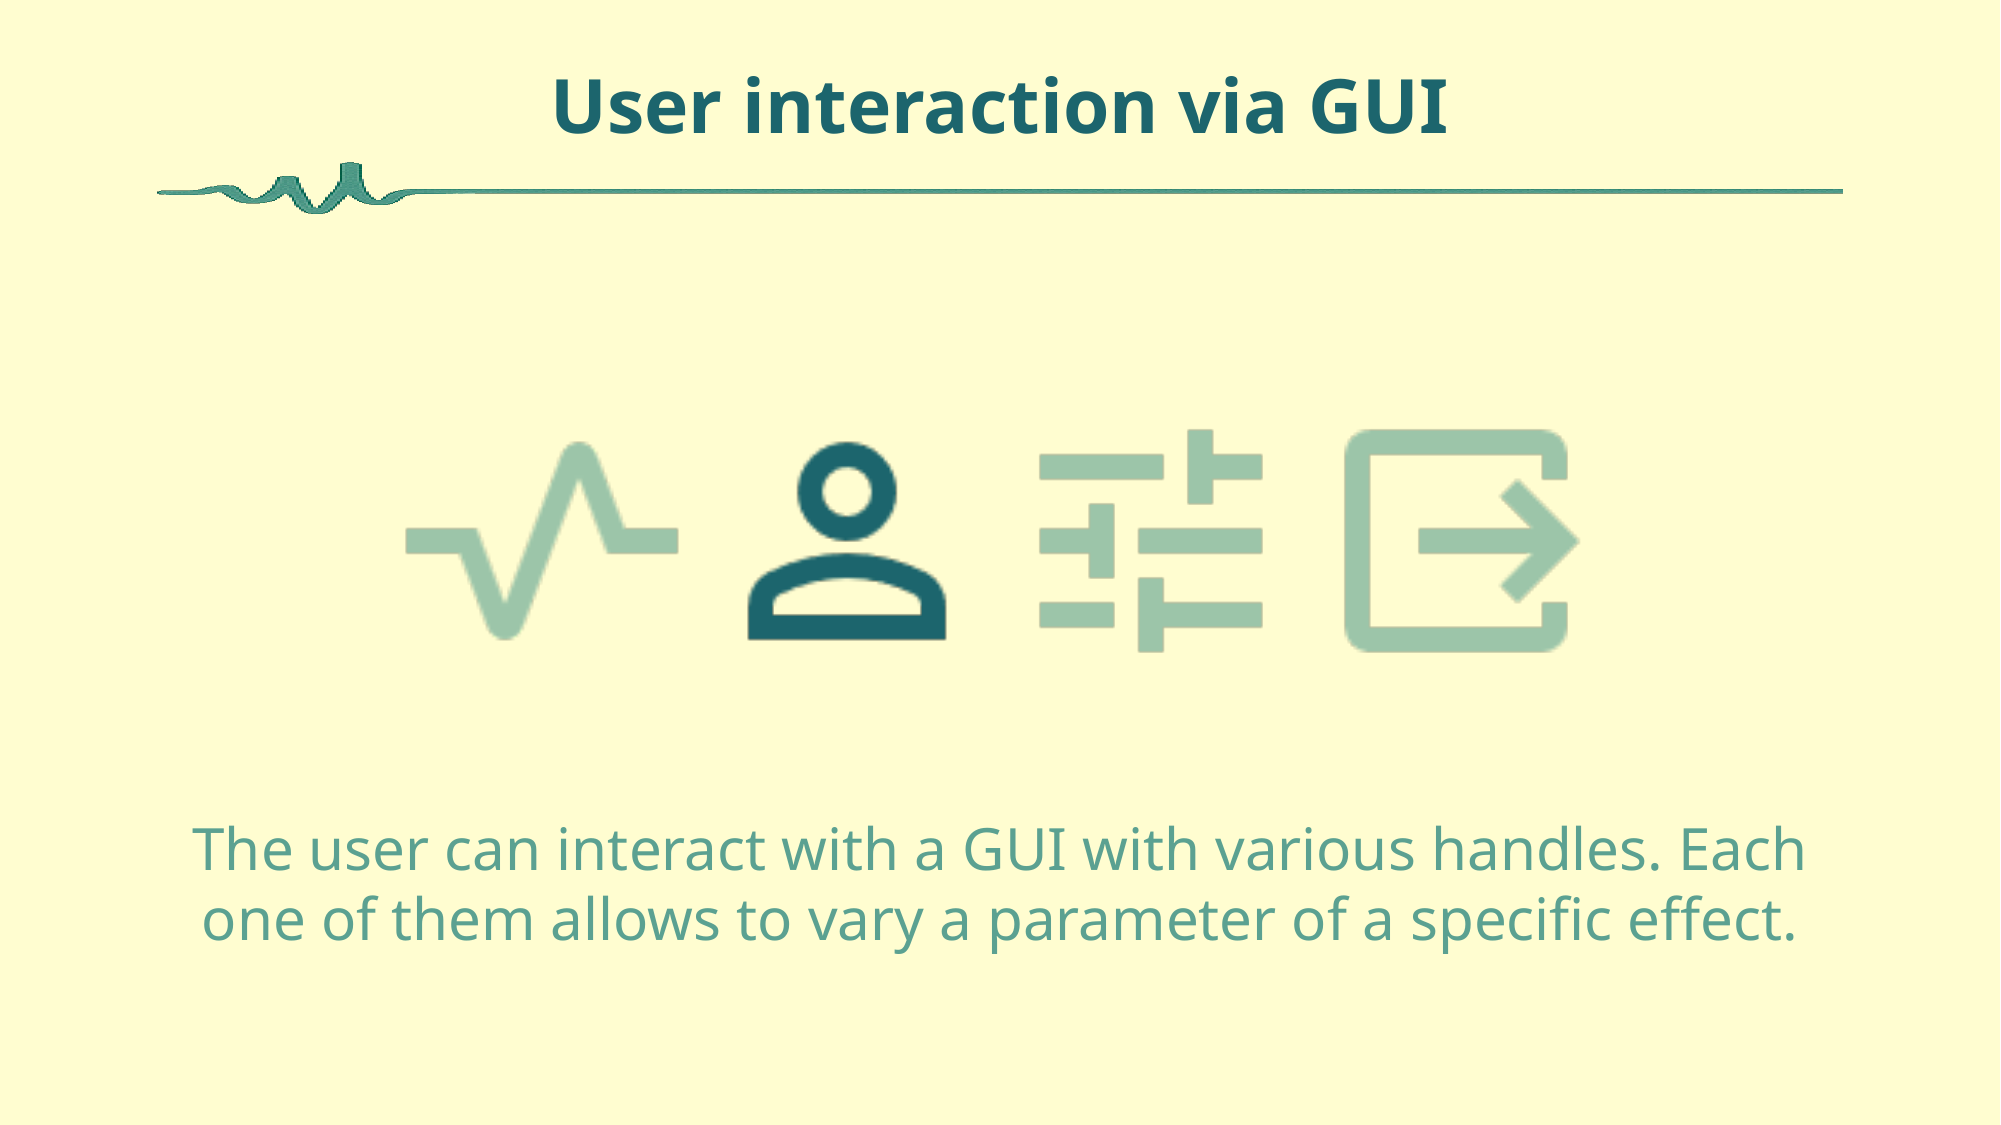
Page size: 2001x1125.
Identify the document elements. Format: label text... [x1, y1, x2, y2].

picture [157, 161, 1843, 214]
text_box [395, 394, 1605, 691]
text_box The user can interact with a GUI with various handles. Each one of them allows to vary a parameter of a specific effect. [157, 689, 1843, 1075]
text_box User interaction via GUI [188, 50, 1812, 156]
